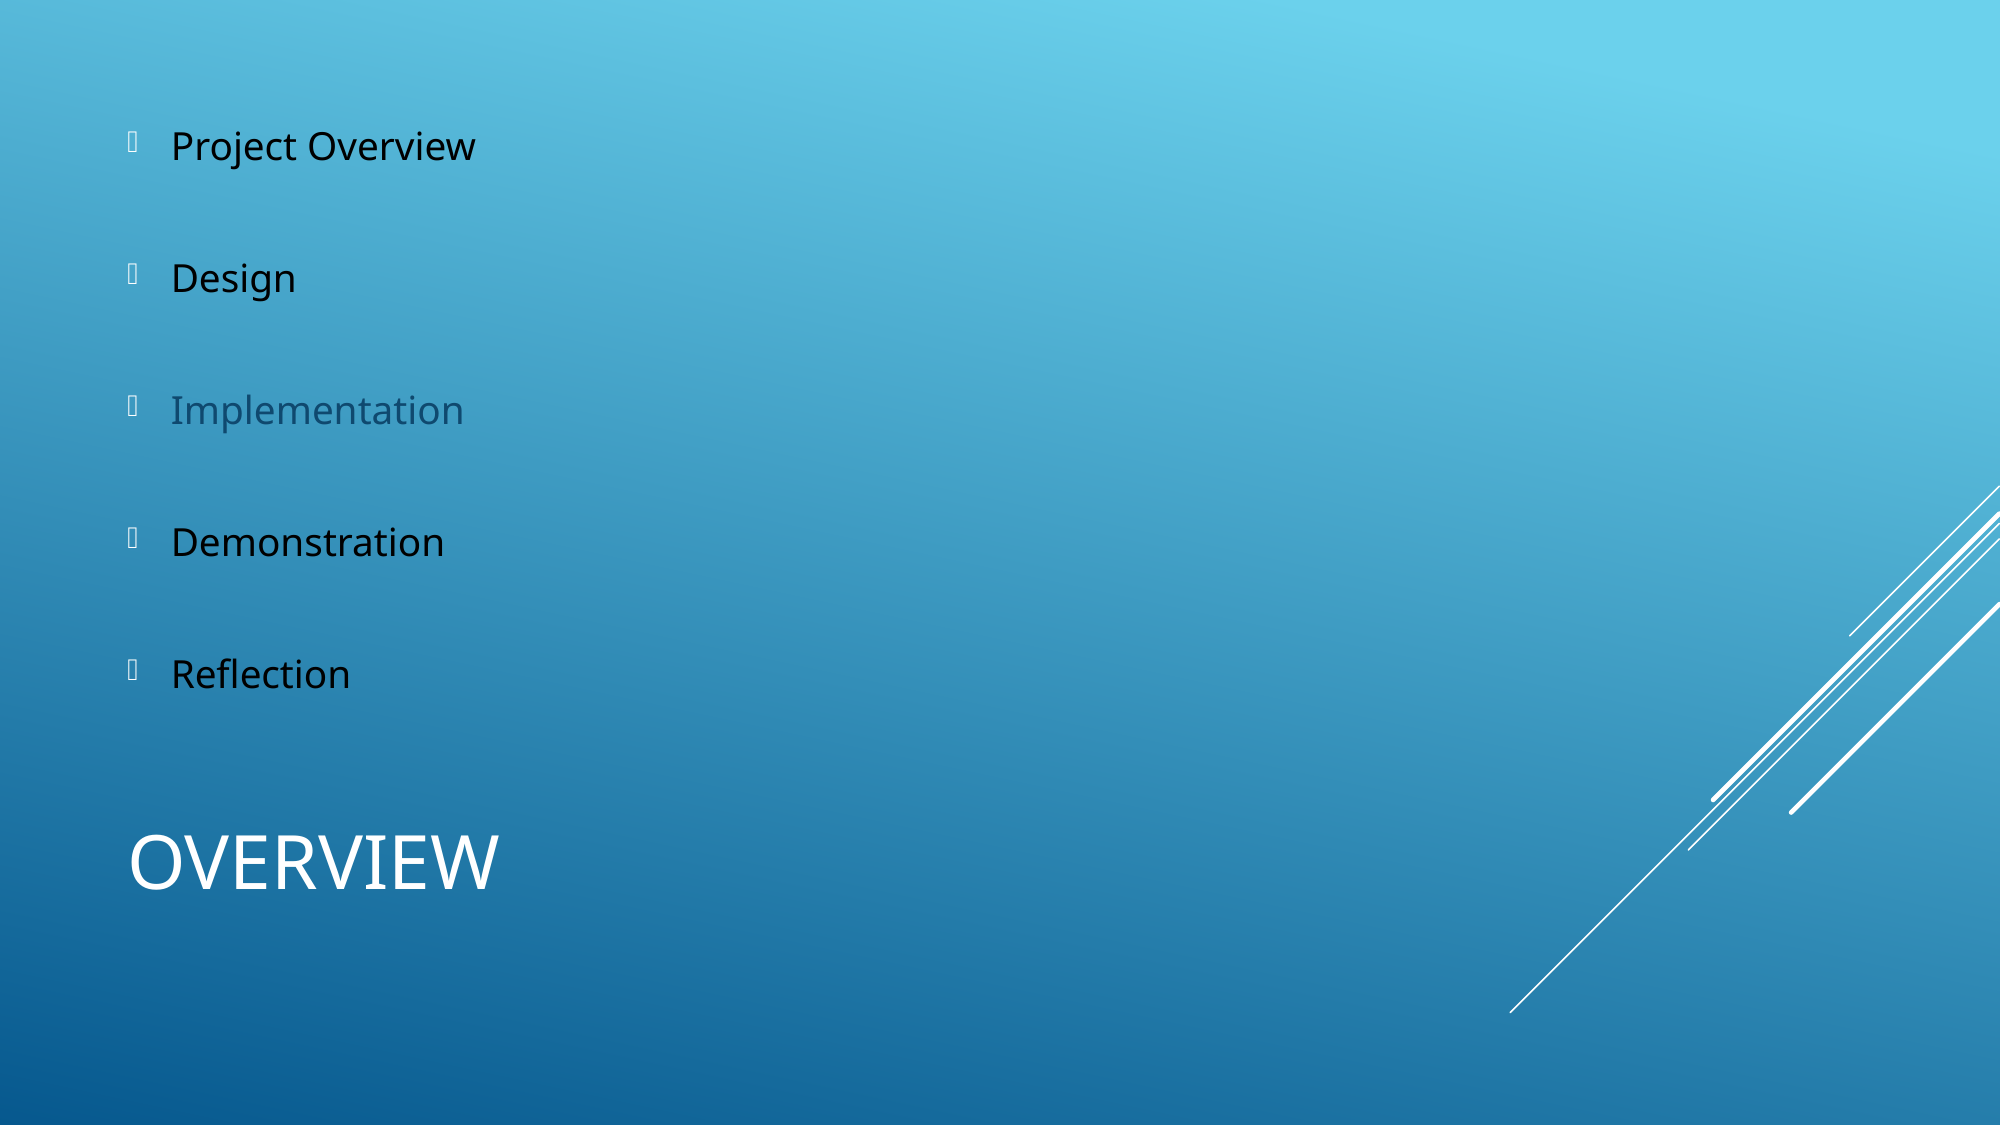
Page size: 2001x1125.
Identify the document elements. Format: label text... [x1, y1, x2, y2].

title Overview [112, 736, 1513, 984]
list Project Overview Design Implementation Demonstration Reflection [112, 112, 1513, 706]
